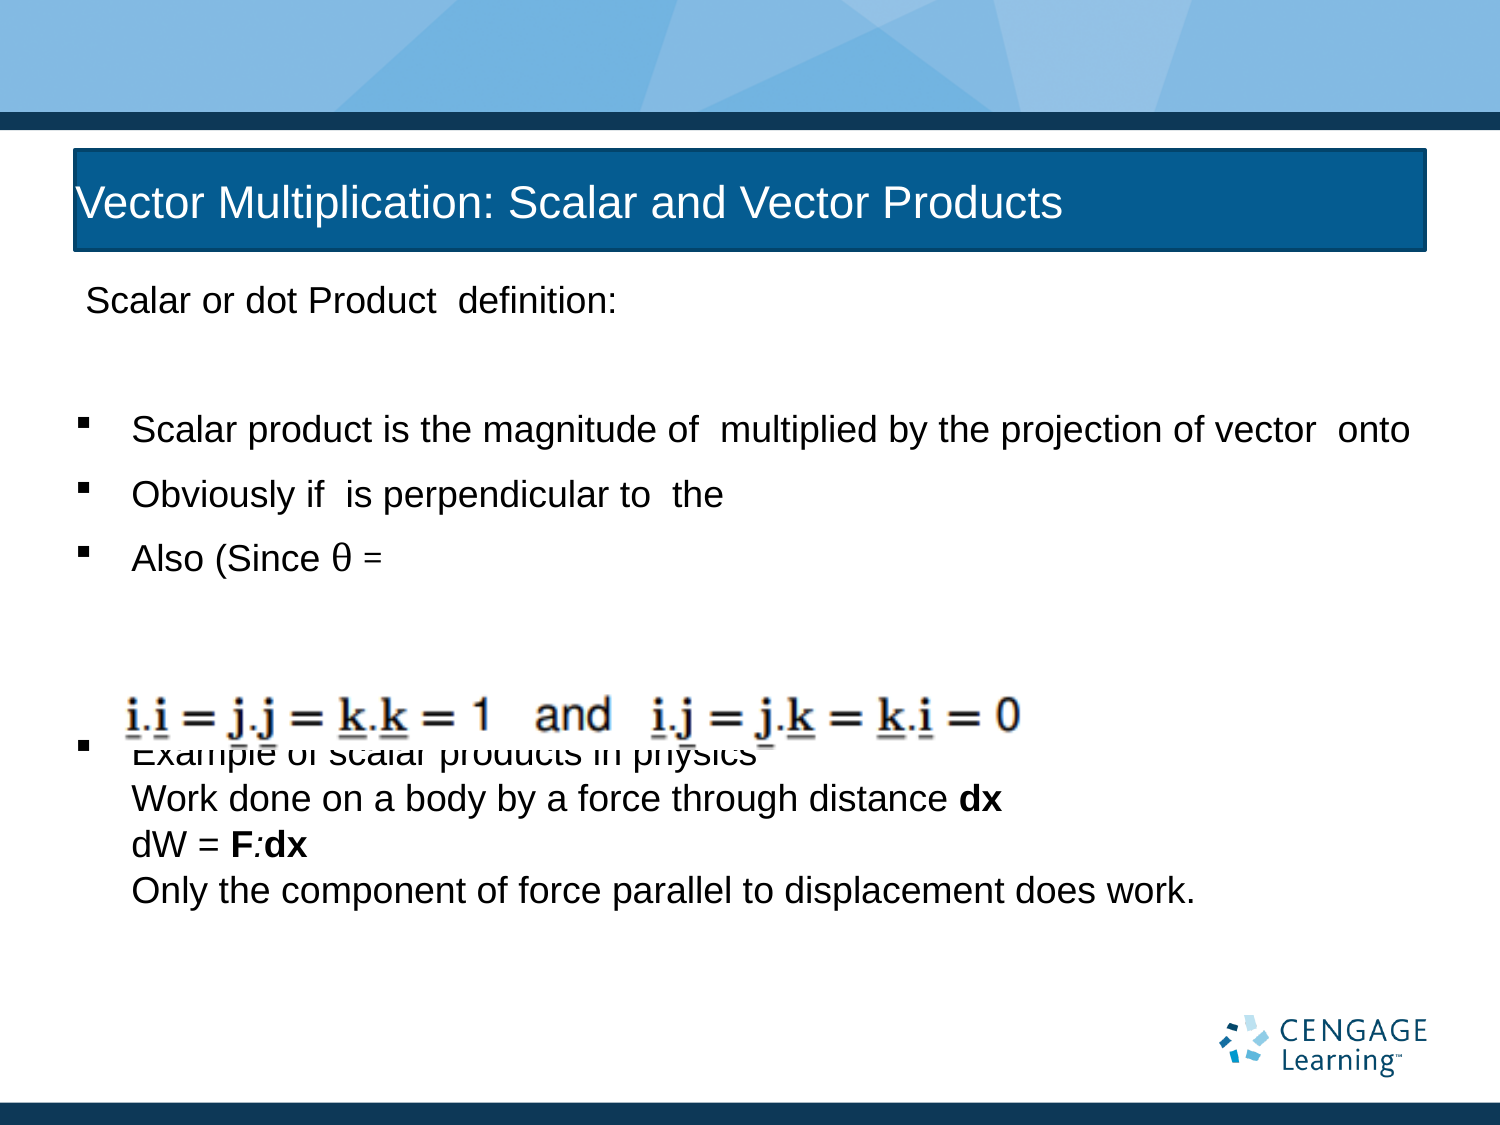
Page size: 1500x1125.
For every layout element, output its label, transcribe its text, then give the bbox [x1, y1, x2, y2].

picture [1195, 1015, 1450, 1101]
picture [0, 0, 1500, 112]
picture [112, 674, 1032, 751]
title Vector Multiplication: Scalar and Vector Products [73, 148, 1427, 252]
